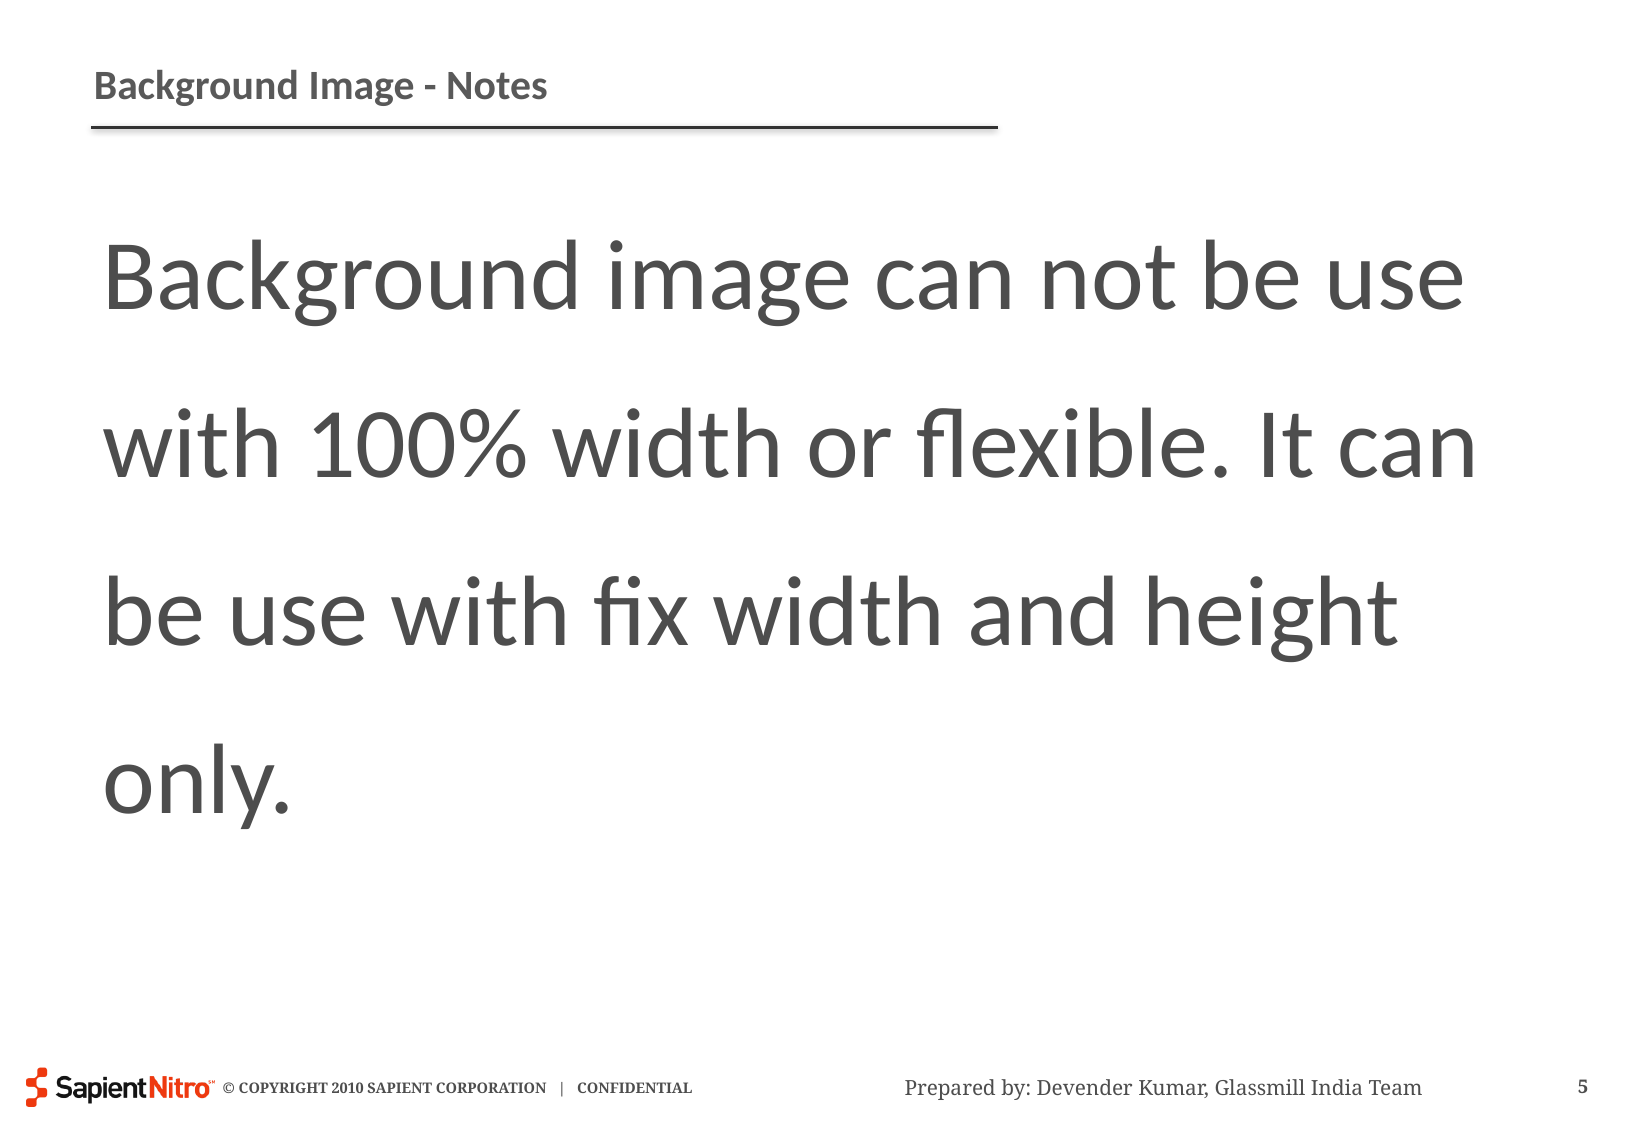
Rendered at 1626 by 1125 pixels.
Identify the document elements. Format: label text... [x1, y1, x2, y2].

list Background image can not be use with 100% width or flexible. It can be use with fix width and height only. [87, 154, 1536, 1075]
picture [26, 1067, 215, 1107]
title Background Image - Notes [78, 50, 1543, 133]
